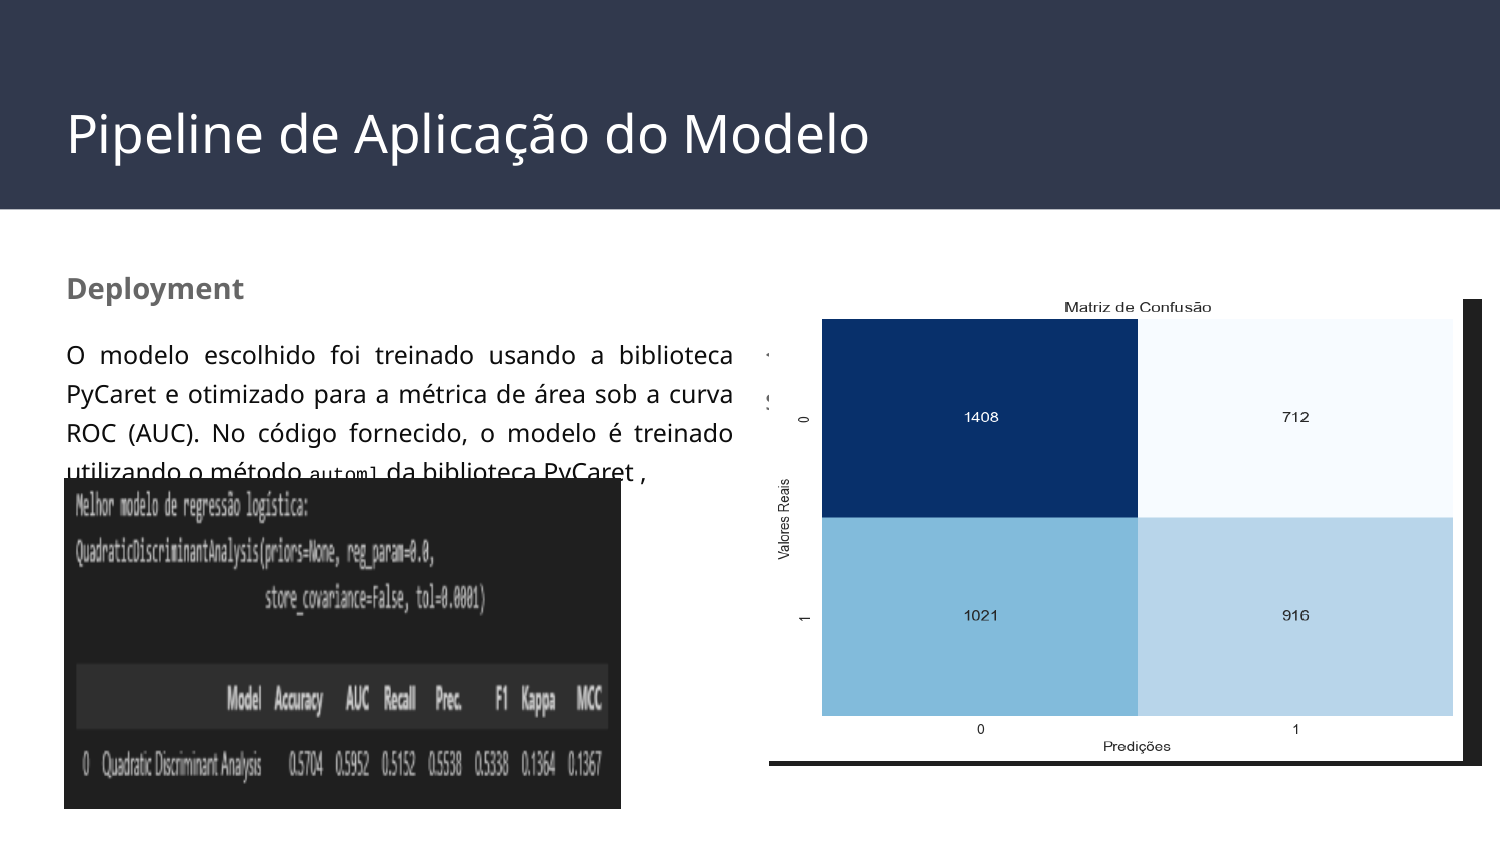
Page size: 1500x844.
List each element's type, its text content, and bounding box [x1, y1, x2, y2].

picture [63, 478, 621, 809]
list < Figura da matriz de confusão do modelo selecionado com os dados de produção> [750, 312, 1449, 818]
title Pipeline de Aplicação do Modelo [51, 82, 1449, 185]
picture [769, 299, 1482, 766]
list Deployment O modelo escolhido foi treinado usando a biblioteca PyCaret e otimizado para a métrica de área sob a curva ROC (AUC). No código fornecido, o modelo é treinado utilizando o método automl da biblioteca PyCaret , [51, 247, 750, 752]
